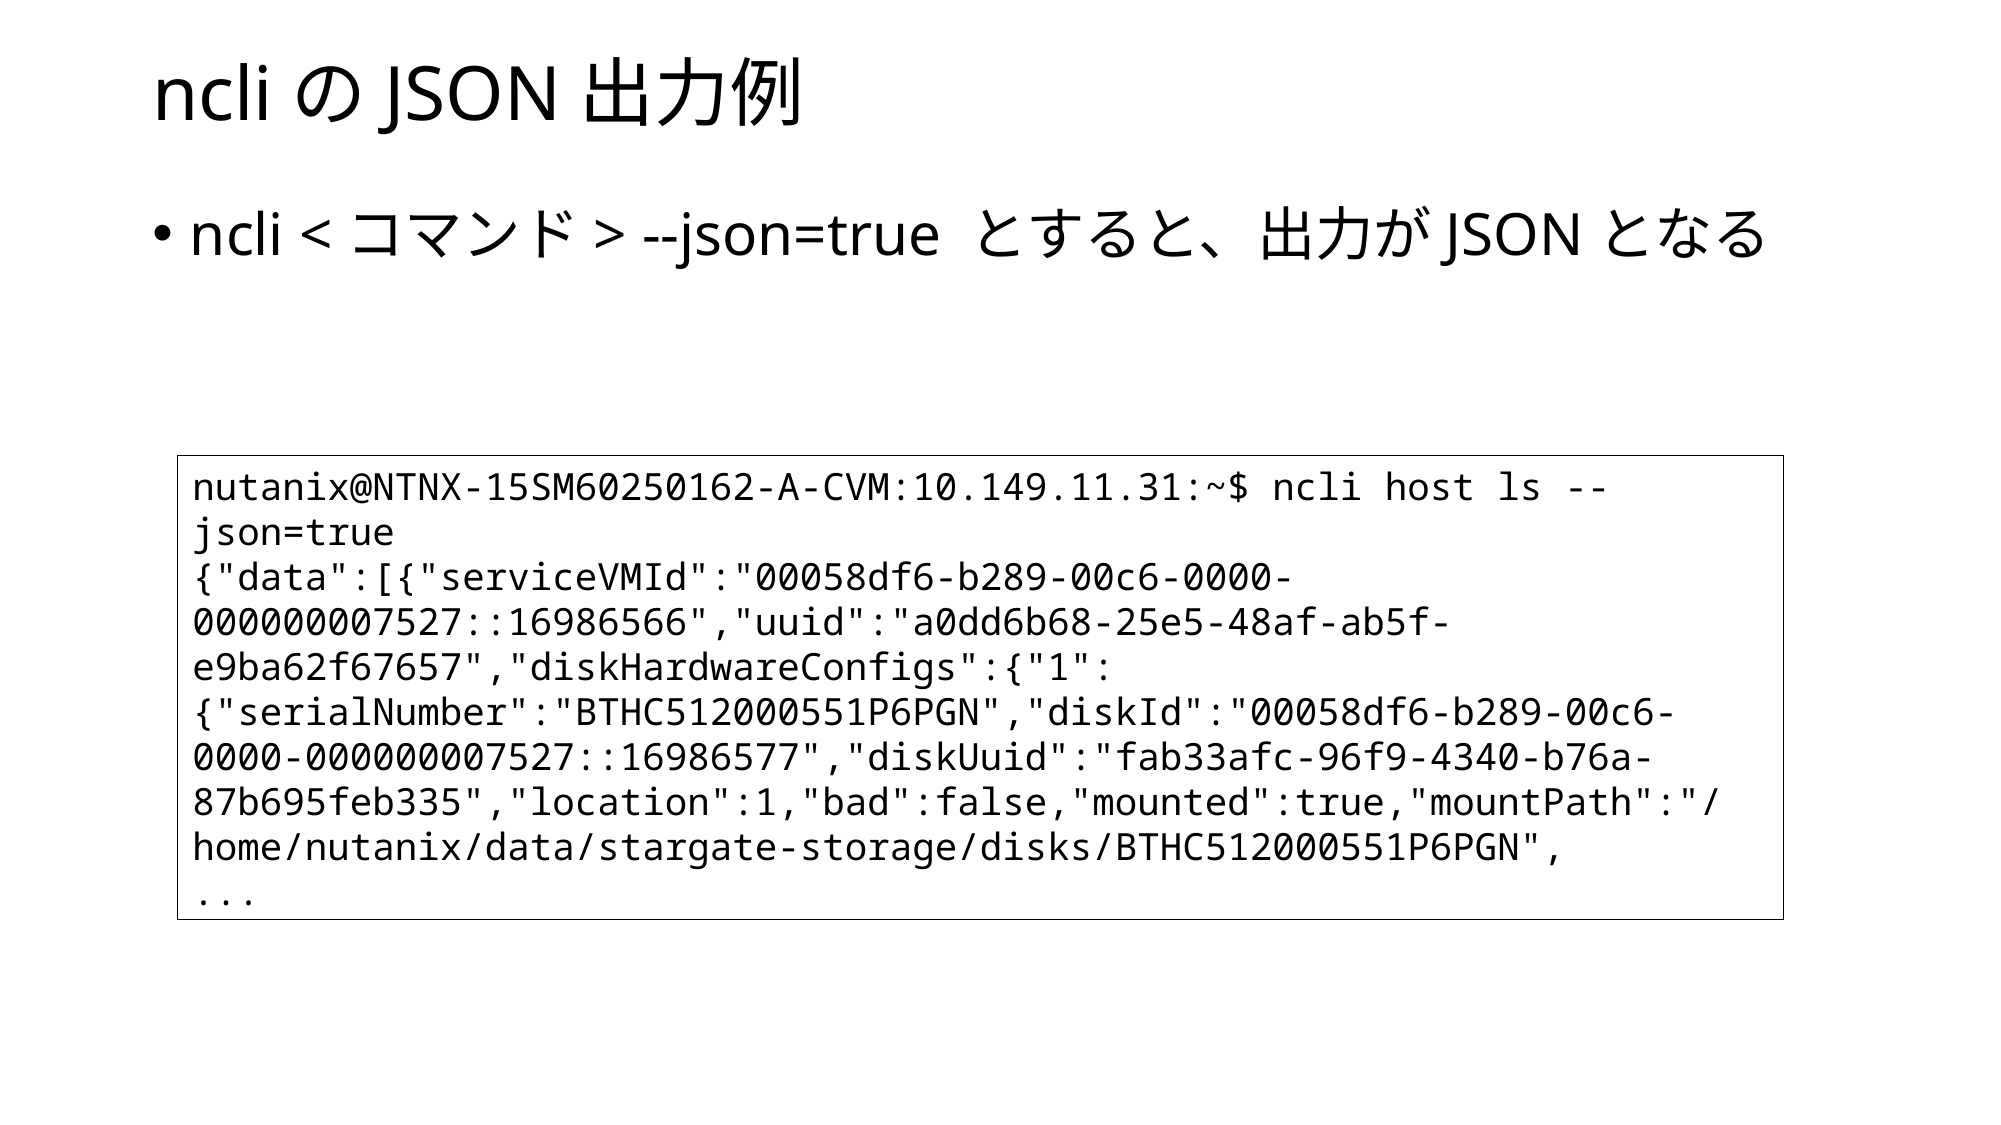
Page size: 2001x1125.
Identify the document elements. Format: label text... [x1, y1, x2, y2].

list ncli <コマンド> --json=true とすると、出力がJSONとなる [137, 197, 1863, 1097]
text_box nutanix@NTNX-15SM60250162-A-CVM:10.149.11.31:~$ ncli host ls --json=true {"data":[{"serviceVMId":"00058df6-b289-00c6-0000-000000007527::16986566","uuid":"a0dd6b68-25e5-48af-ab5f-e9ba62f67657","diskHardwareConfigs":{"1":{"serialNumber":"BTHC512000551P6PGN","diskId":"00058df6-b289-00c6-0000-000000007527::16986577","diskUuid":"fab33afc-96f9-4340-b76a-87b695feb335","location":1,"bad":false,"mounted":true,"mountPath":"/home/nutanix/data/stargate-storage/disks/BTHC512000551P6PGN", ... [177, 455, 1784, 920]
title ncliのJSON出力例 [137, 28, 1863, 163]
